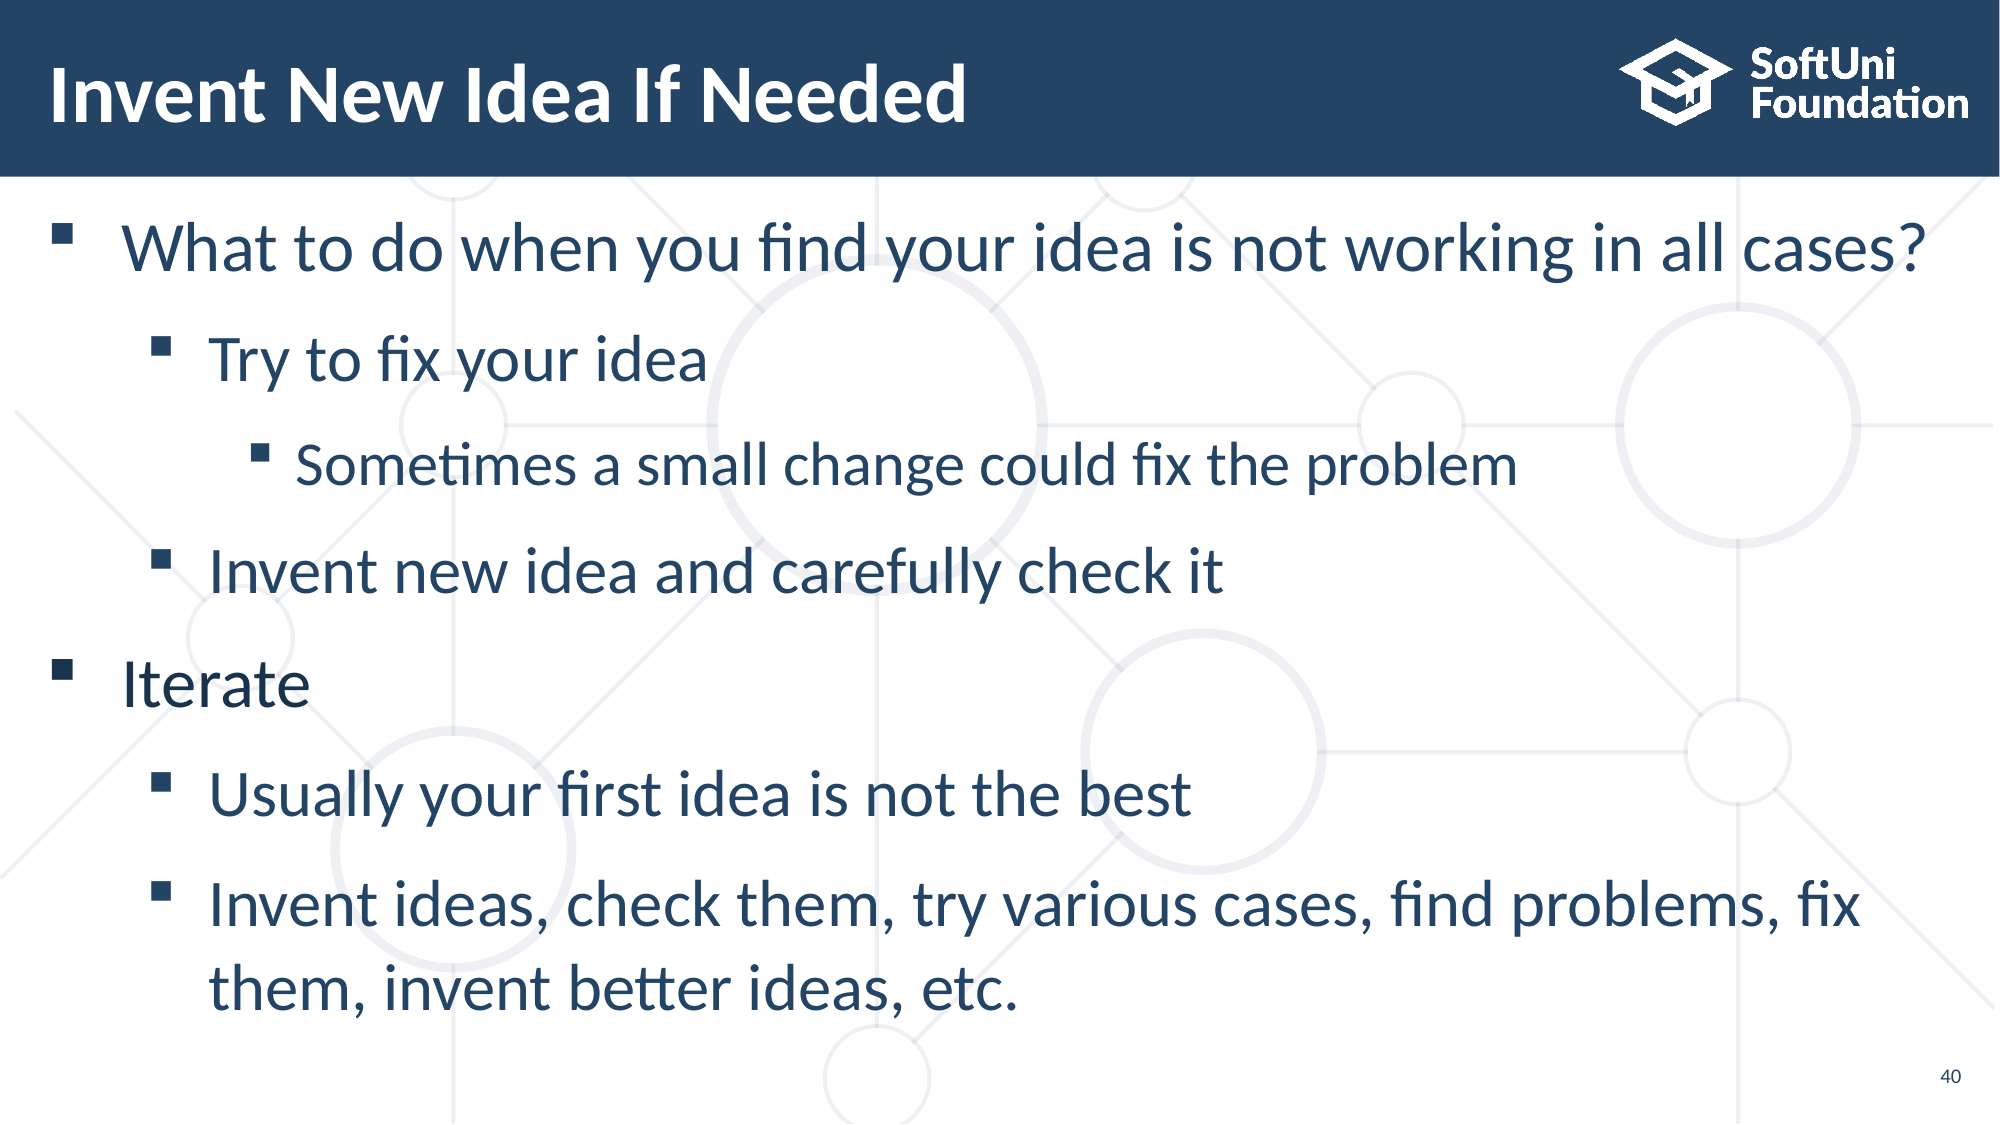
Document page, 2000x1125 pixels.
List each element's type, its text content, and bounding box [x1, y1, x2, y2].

slide_number 40 [1950, 1049, 1968, 1101]
text_box What to do when you find your idea is not working in all cases? Try to fix your idea Sometimes a small change could fix the problem Invent new idea and carefully check it Iterate Usually your first idea is not the best Invent ideas, check them, try various cases, find problems, fix them, invent better ideas, etc. [31, 188, 1950, 1103]
title Invent New Idea If Needed [31, 16, 1591, 162]
picture [1618, 38, 1968, 126]
